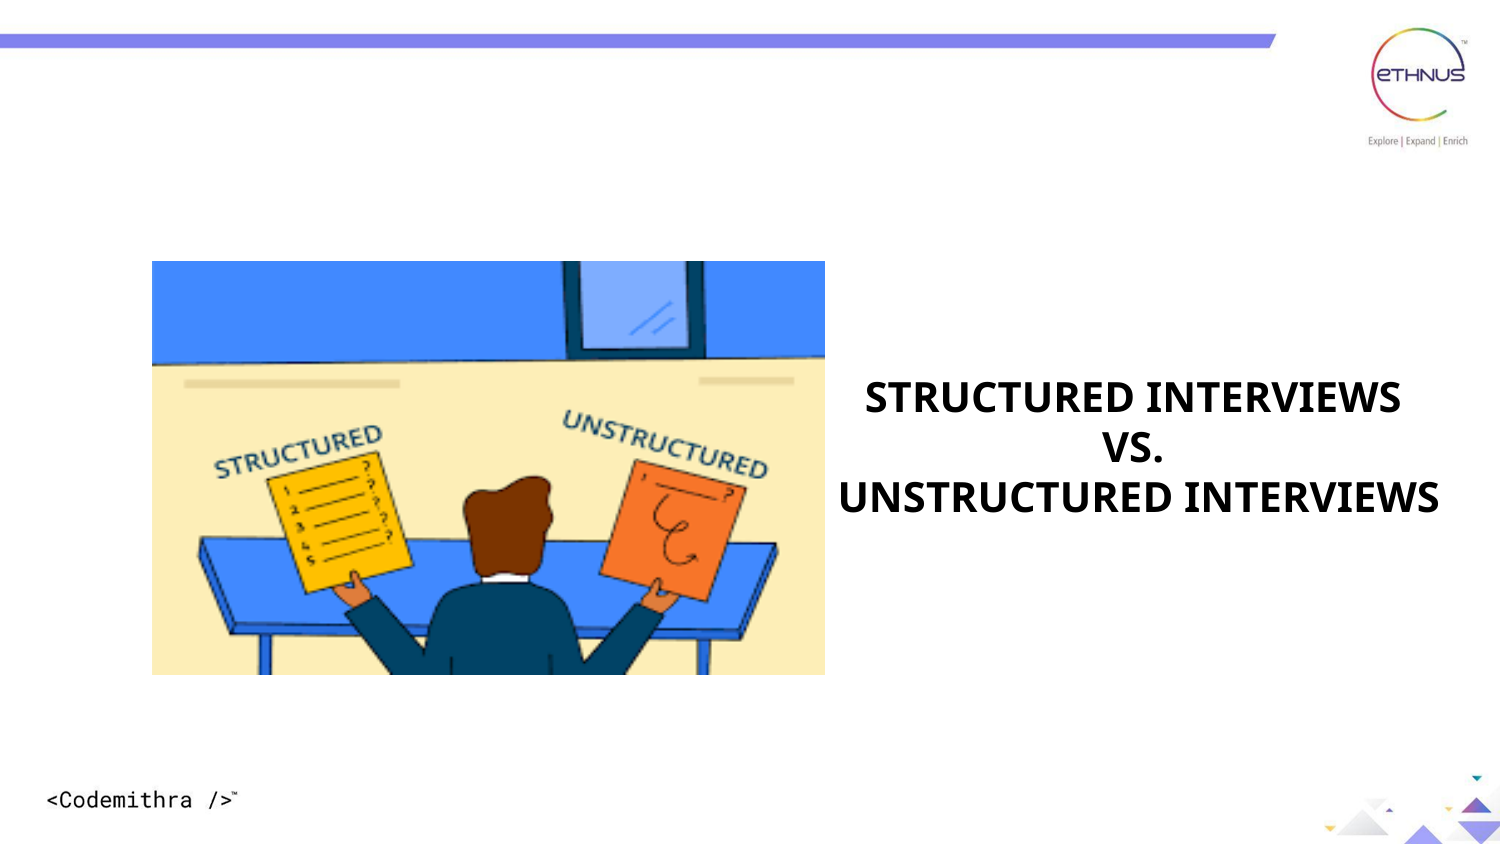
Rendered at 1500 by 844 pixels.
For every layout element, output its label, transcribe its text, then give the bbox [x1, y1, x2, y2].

picture [0, 0, 1500, 844]
text_box STRUCTURED INTERVIEWS VS. UNSTRUCTURED INTERVIEWS [830, 356, 1469, 537]
